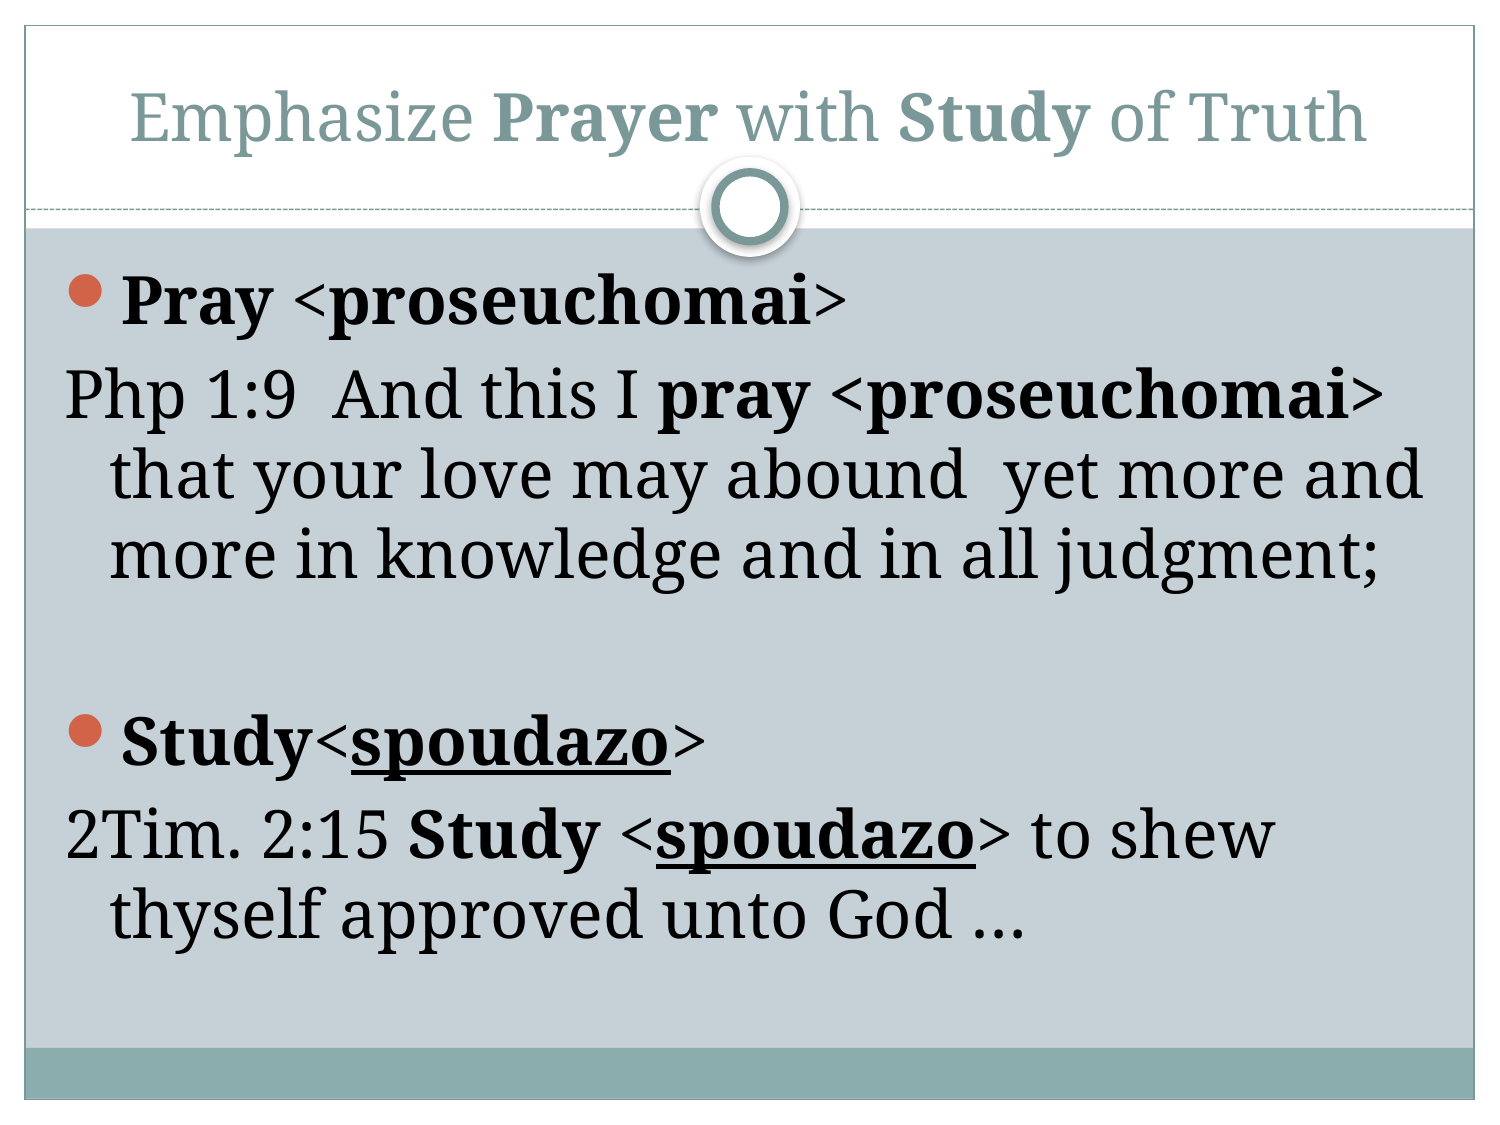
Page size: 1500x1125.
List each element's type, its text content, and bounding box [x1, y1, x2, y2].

title Emphasize Prayer with Study of Truth [49, 37, 1450, 162]
list Pray <proseuchomai> Php 1:9 And this I pray <proseuchomai> that your love may abound yet more and more in knowledge and in all judgment; Study<spoudazo> 2Tim. 2:15 Study <spoudazo> to shew thyself approved unto God … [49, 250, 1445, 1001]
